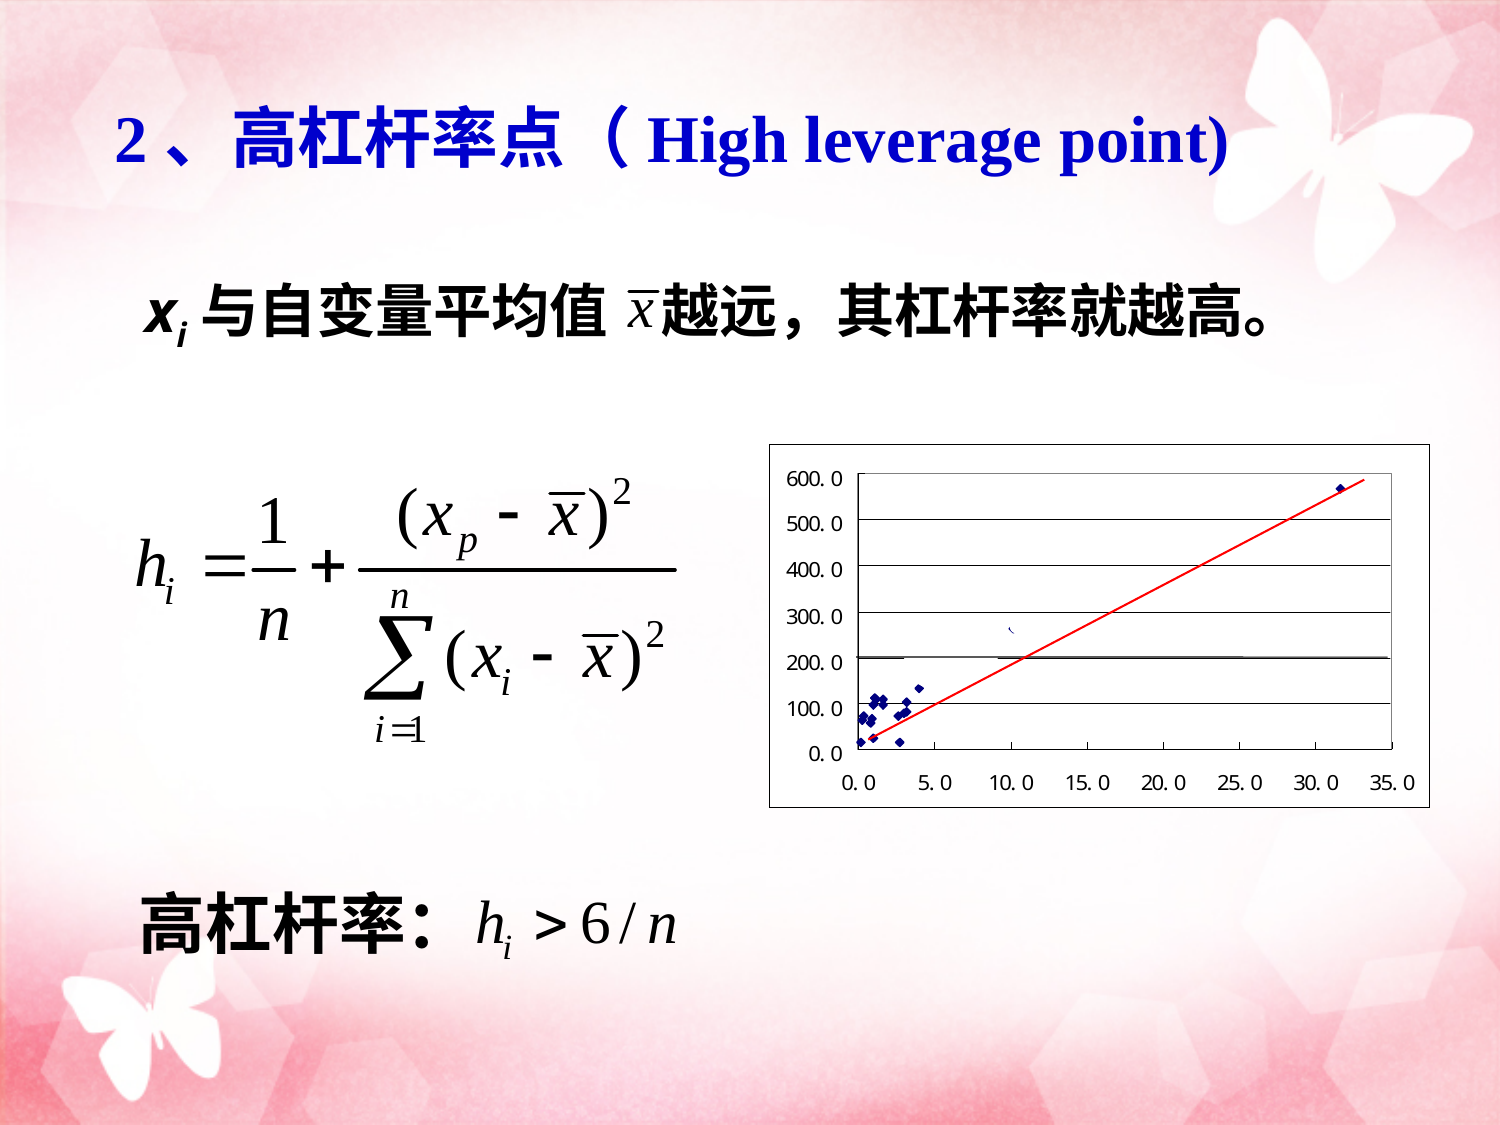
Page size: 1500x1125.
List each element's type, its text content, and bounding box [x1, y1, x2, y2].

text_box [616, 278, 671, 343]
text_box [123, 461, 687, 758]
list xi与自变量平均值 越远，其杠杆率就越高。 [100, 266, 1451, 367]
title 2、高杠杆率点（High leverage point) [99, 74, 1451, 197]
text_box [762, 437, 1438, 815]
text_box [466, 882, 692, 975]
text_box 高杠杆率： [124, 874, 1300, 970]
picture [0, 0, 1500, 1125]
